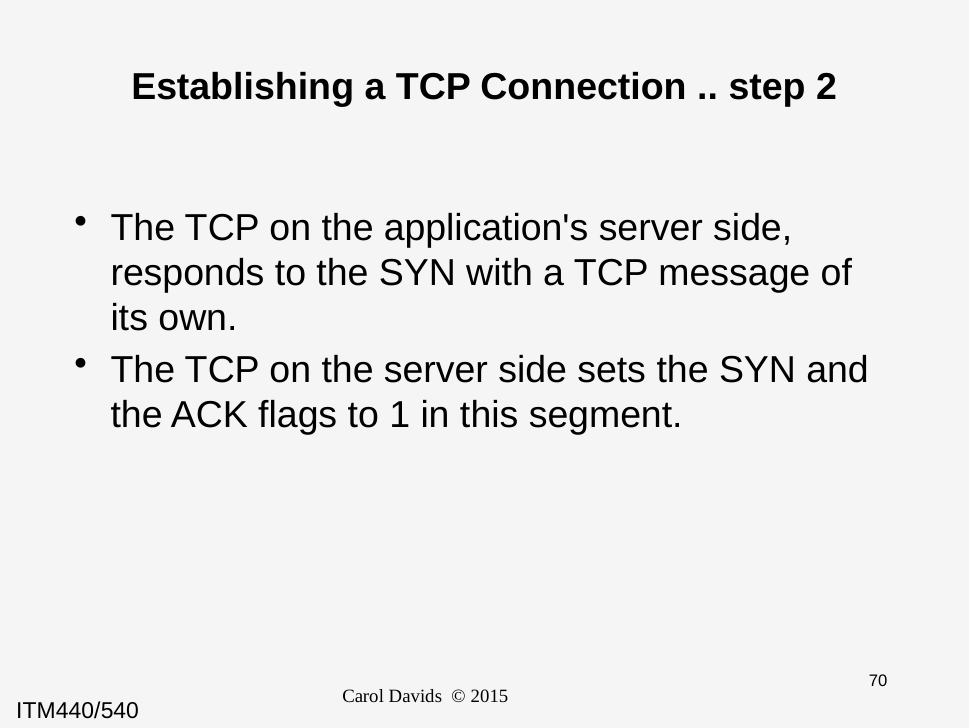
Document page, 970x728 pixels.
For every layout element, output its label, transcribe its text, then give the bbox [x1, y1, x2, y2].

title Establishing a TCP Connection .. step 2 [72, 32, 897, 138]
footer Carol Davids © 2015 [255, 678, 596, 728]
list The TCP on the application's server side, responds to the SYN with a TCP message of its own. The TCP on the server side sets the SYN and the ACK flags to 1 in this segment. [64, 145, 897, 647]
